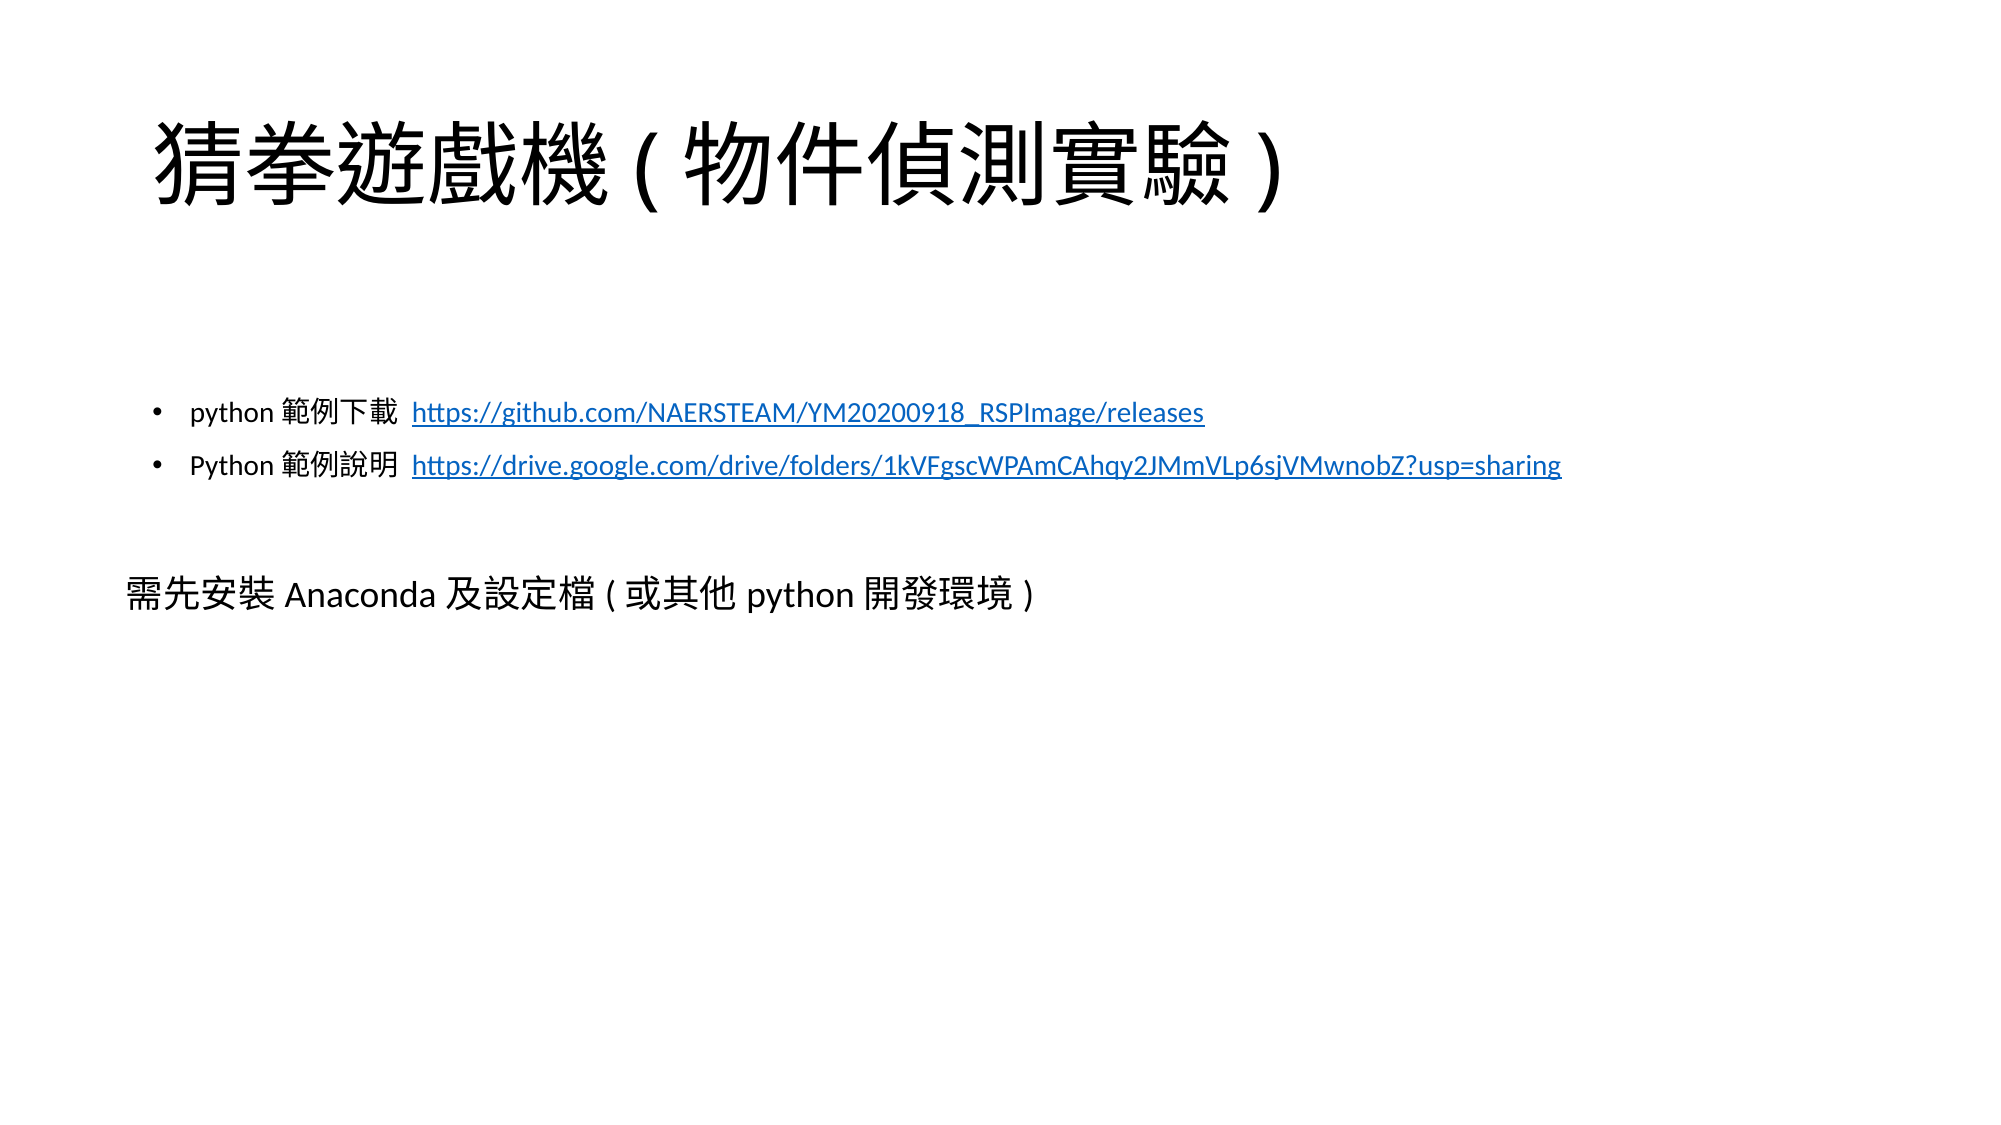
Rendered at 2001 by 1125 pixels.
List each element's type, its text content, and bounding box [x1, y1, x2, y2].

title 猜拳遊戲機(物件偵測實驗) [137, 59, 1863, 278]
text_box 需先安裝Anaconda及設定檔(或其他python開發環境) [110, 562, 1049, 623]
list python範例下載 https://github.com/NAERSTEAM/YM20200918_RSPImage/releases Python範例說明 https://drive.google.com/drive/folders/1kVFgscWPAmCAhqy2JMmVLp6sjVMwnobZ?usp=sharing [137, 299, 1863, 1014]
